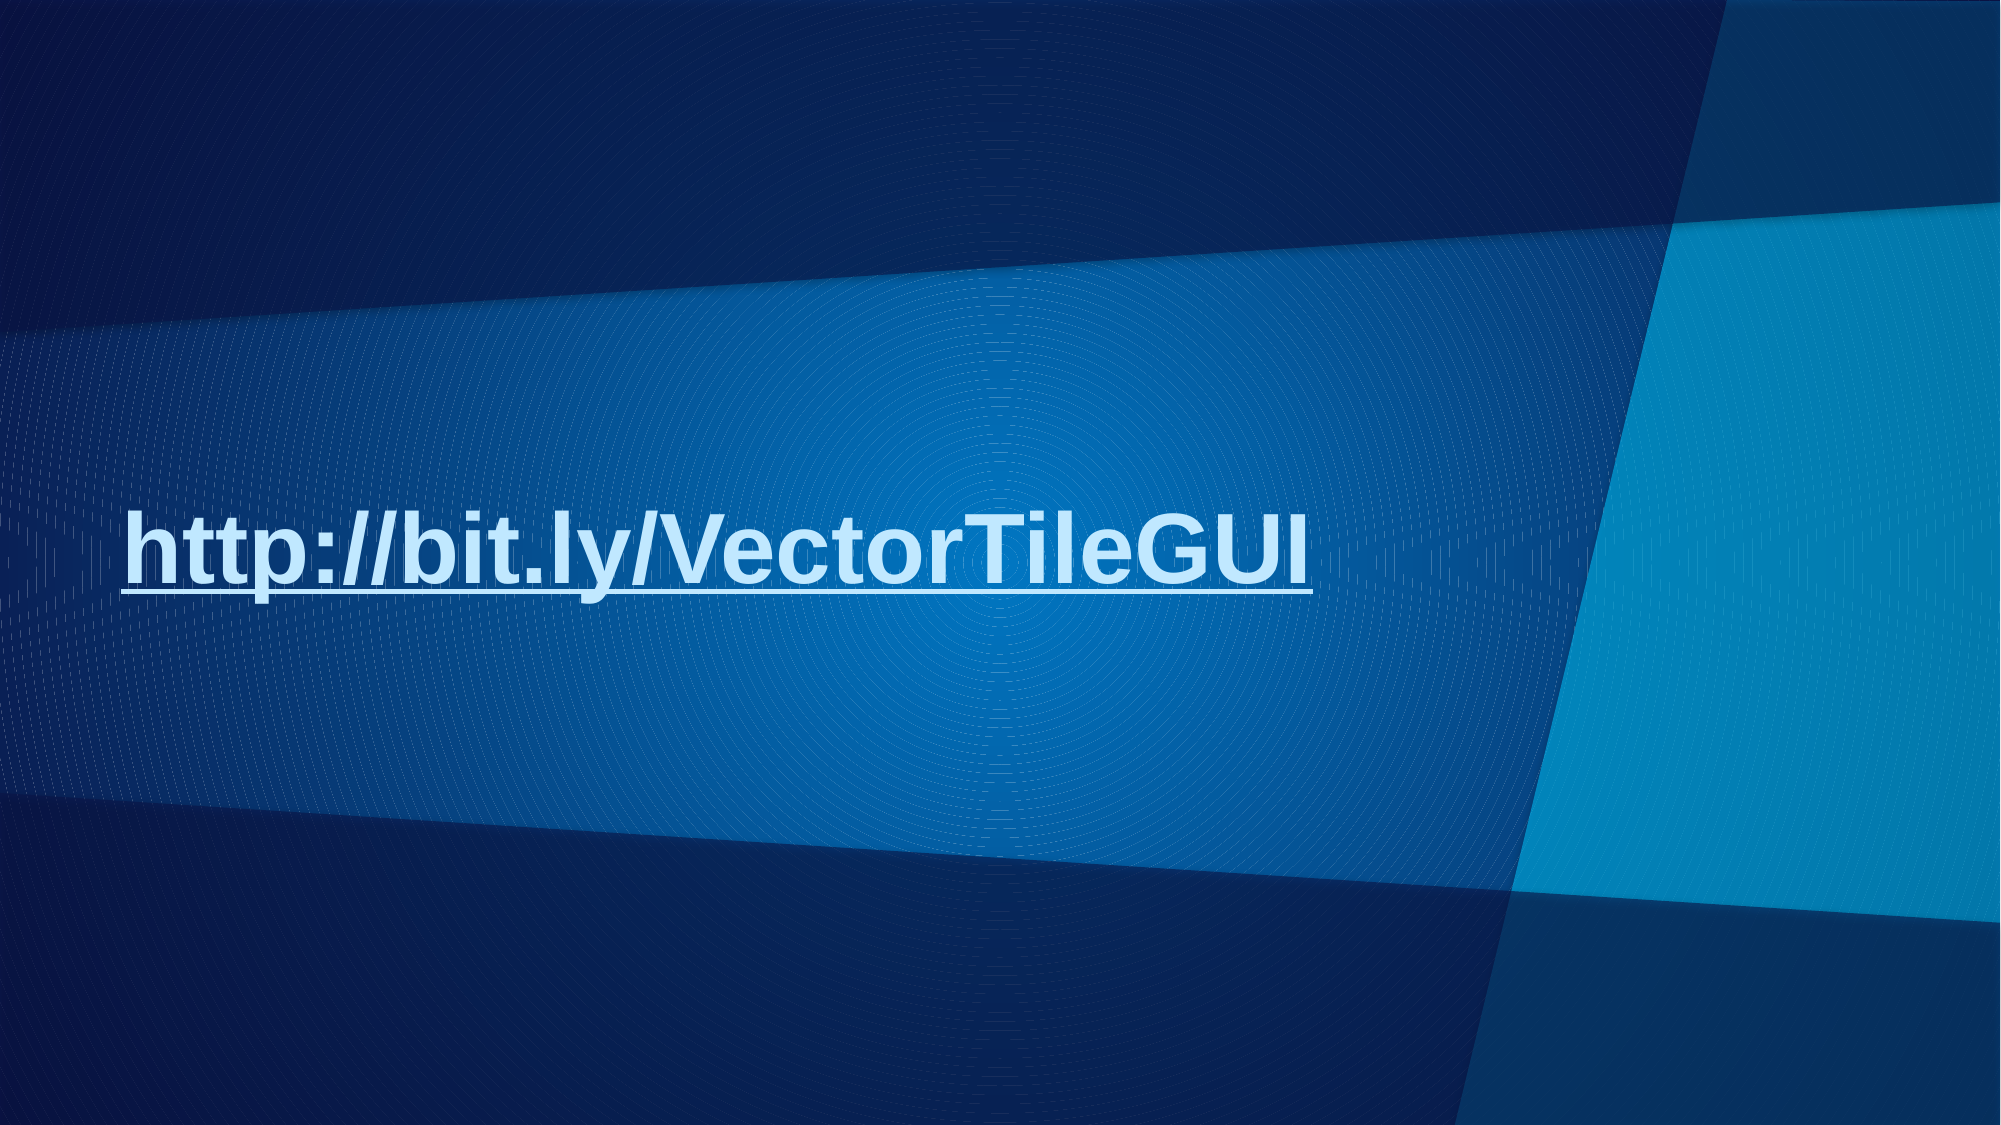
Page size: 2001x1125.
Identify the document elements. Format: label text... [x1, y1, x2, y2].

title http://bit.ly/VectorTileGUI [121, 482, 1664, 604]
